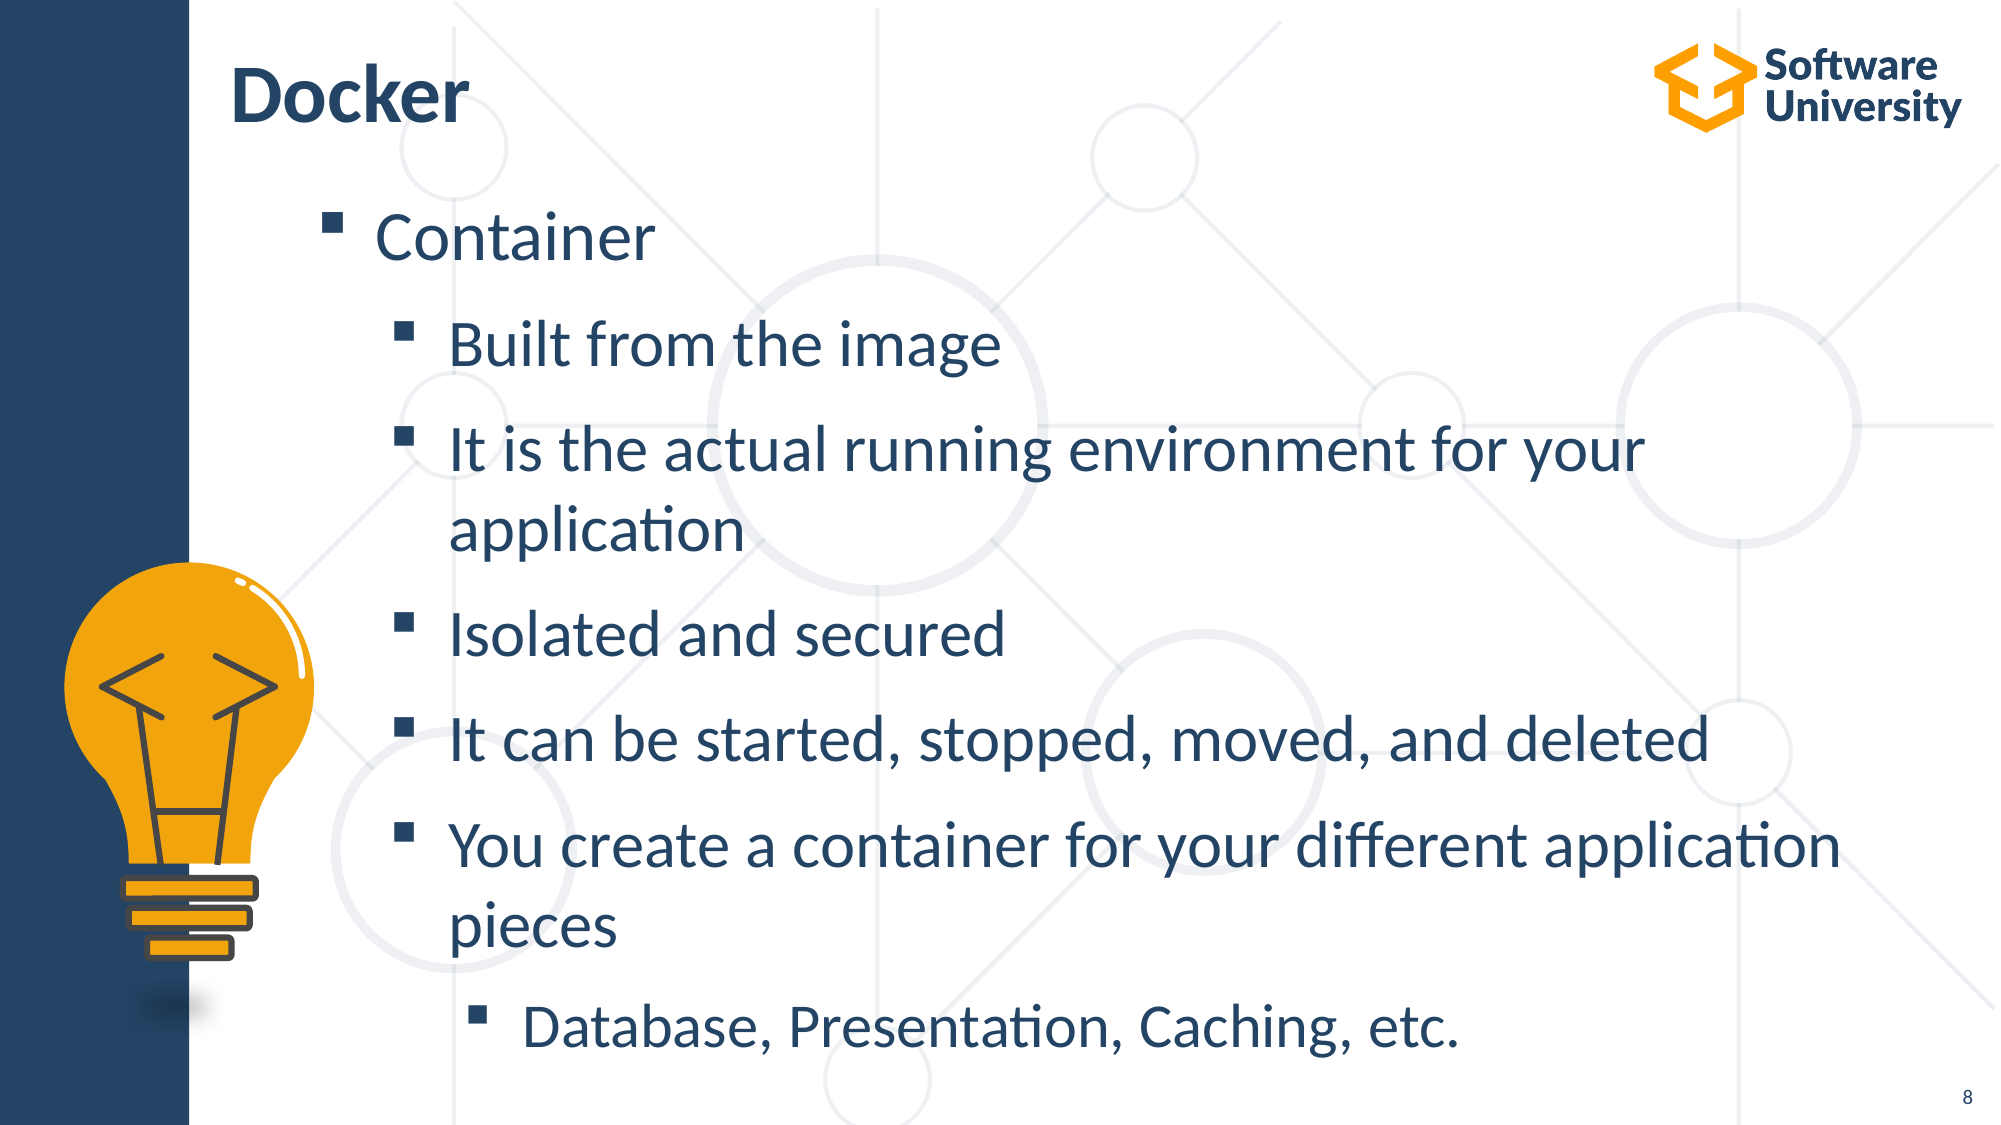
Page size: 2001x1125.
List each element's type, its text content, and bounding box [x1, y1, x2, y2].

title Docker [212, 16, 1628, 162]
picture [1641, 31, 1973, 145]
list Container Built from the image It is the actual running environment for your application Isolated and secured It can be started, stopped, moved, and deleted You create a container for your different application pieces Database, Presentation, Caching, etc. [298, 183, 1968, 1094]
slide_number 8 [1927, 1067, 1989, 1117]
